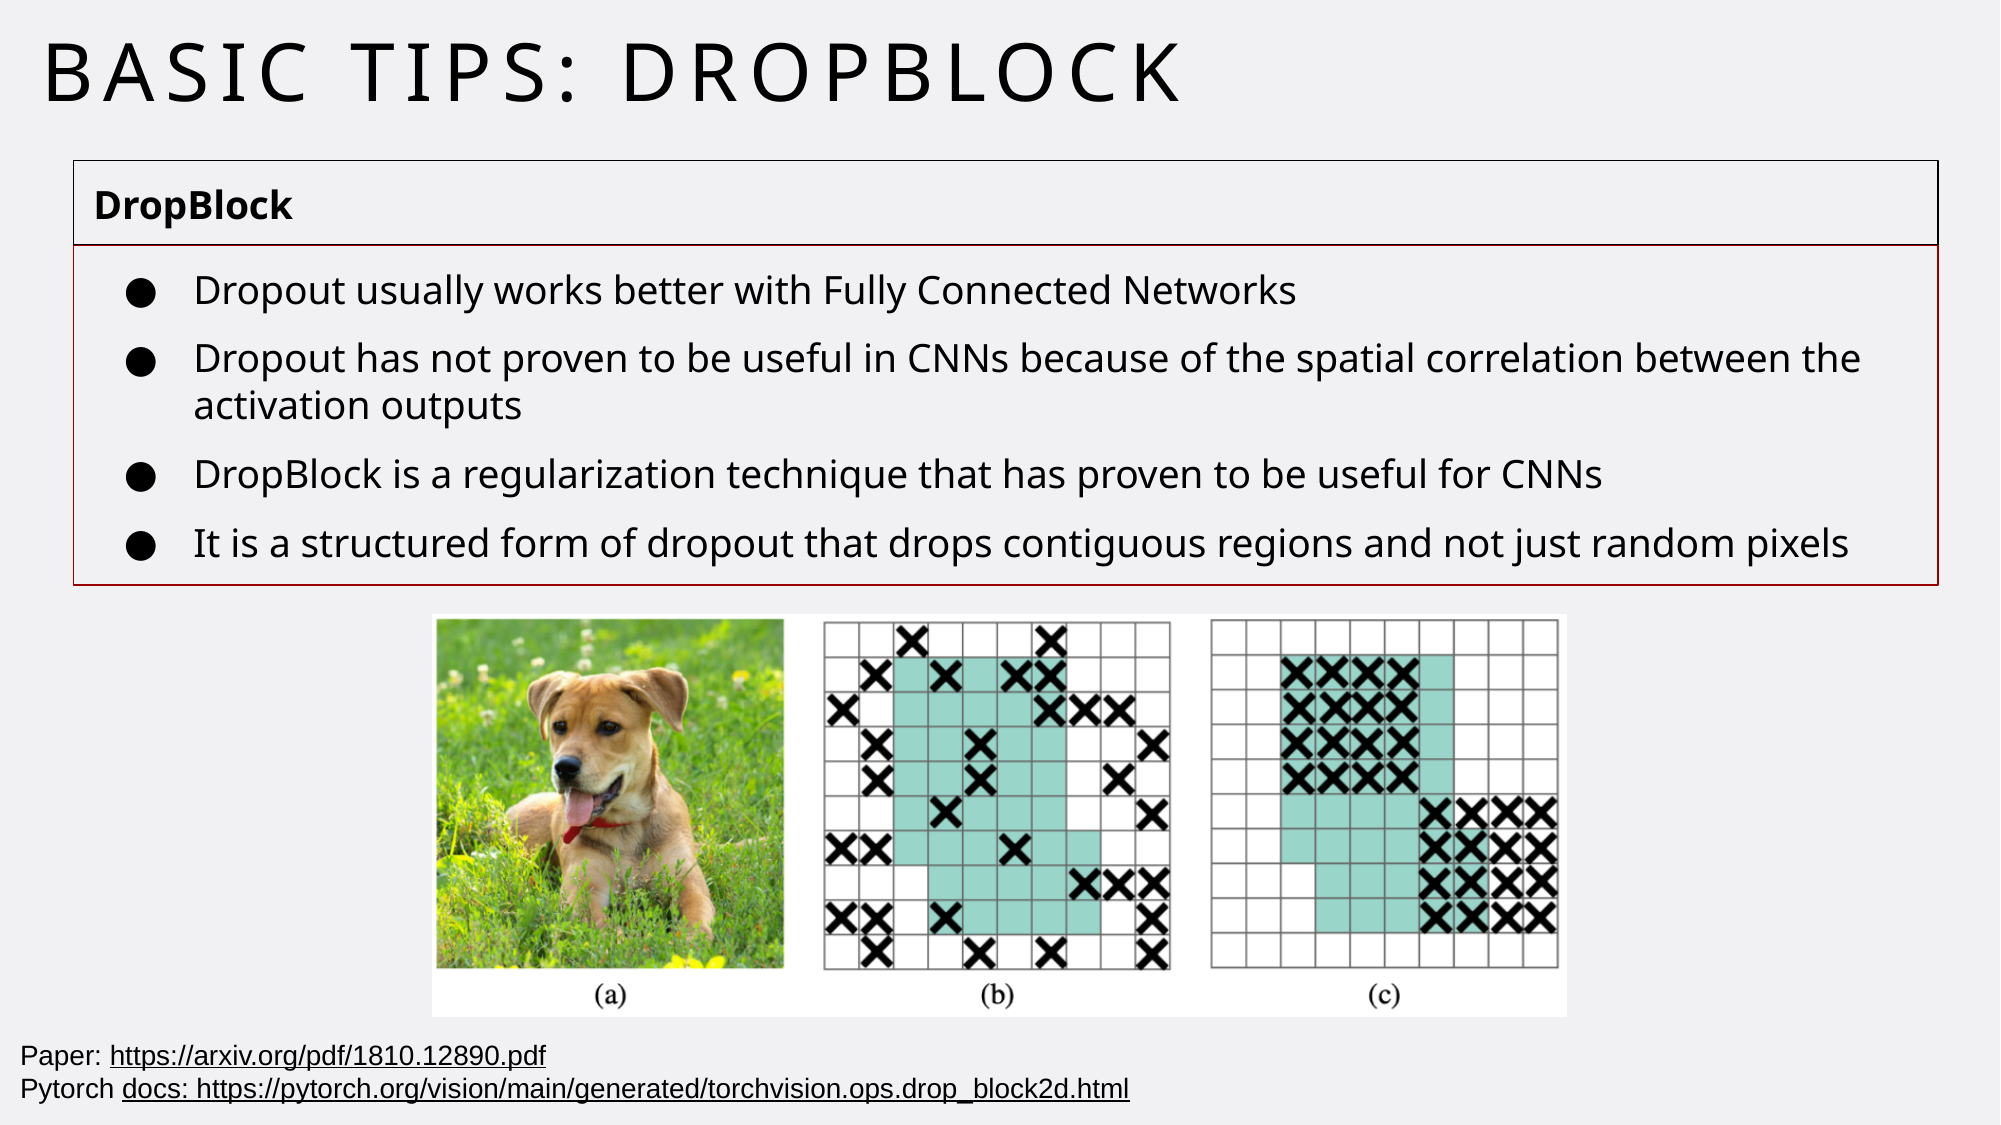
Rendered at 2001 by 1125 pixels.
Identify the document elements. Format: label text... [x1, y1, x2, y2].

text_box Paper: https://arxiv.org/pdf/1810.12890.pdf Pytorch docs: https://pytorch.org/vision/main/generated/torchvision.ops.drop_block2d.html [0, 1017, 1905, 1124]
text_box Dropout usually works better with Fully Connected Networks Dropout has not proven to be useful in CNNs because of the spatial correlation between the activation outputs DropBlock is a regularization technique that has proven to be useful for CNNs It is a structured form of dropout that drops contiguous regions and not just random pixels [73, 245, 1938, 585]
title Basic Tips: DropBlock [21, 3, 1953, 136]
text_box DropBlock [73, 160, 1938, 245]
picture [432, 614, 1567, 1017]
